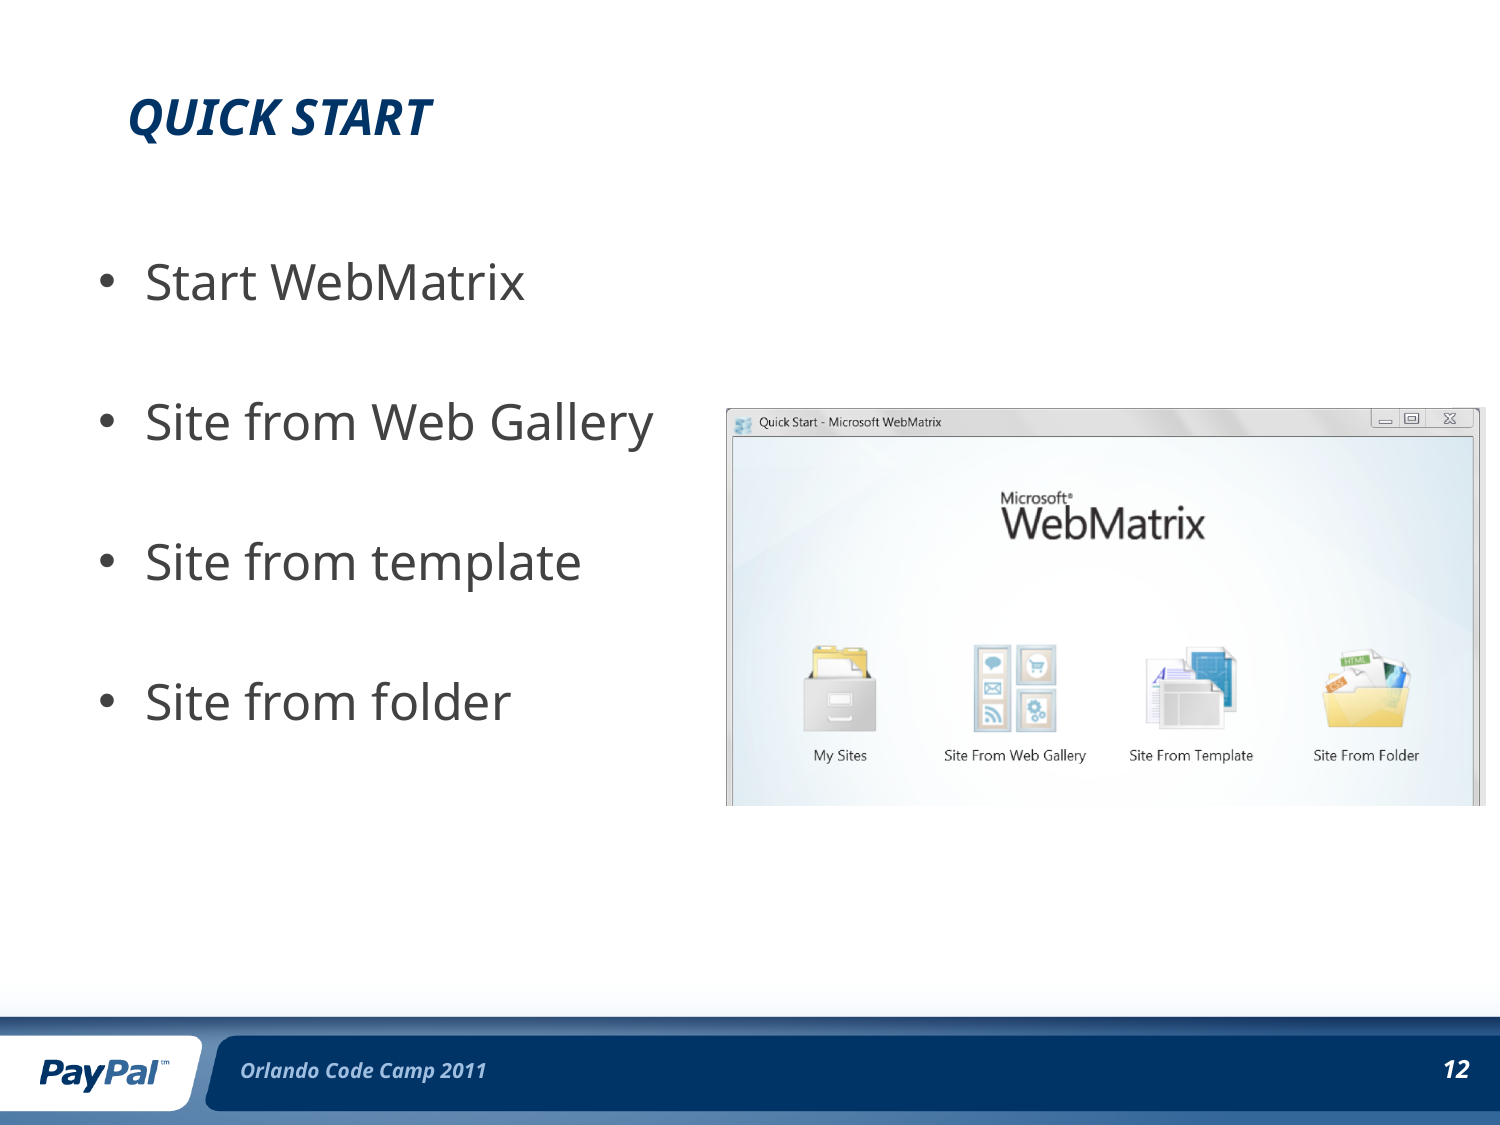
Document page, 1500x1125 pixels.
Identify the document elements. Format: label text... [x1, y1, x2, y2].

text_box Start WebMatrix Site from Web Gallery Site from template Site from folder [83, 173, 724, 774]
footer Orlando Code Camp 2011 [224, 1038, 1028, 1105]
title Quick start [112, 0, 1388, 155]
slide_number 12 [1397, 1045, 1486, 1097]
picture [0, 0, 1500, 1125]
